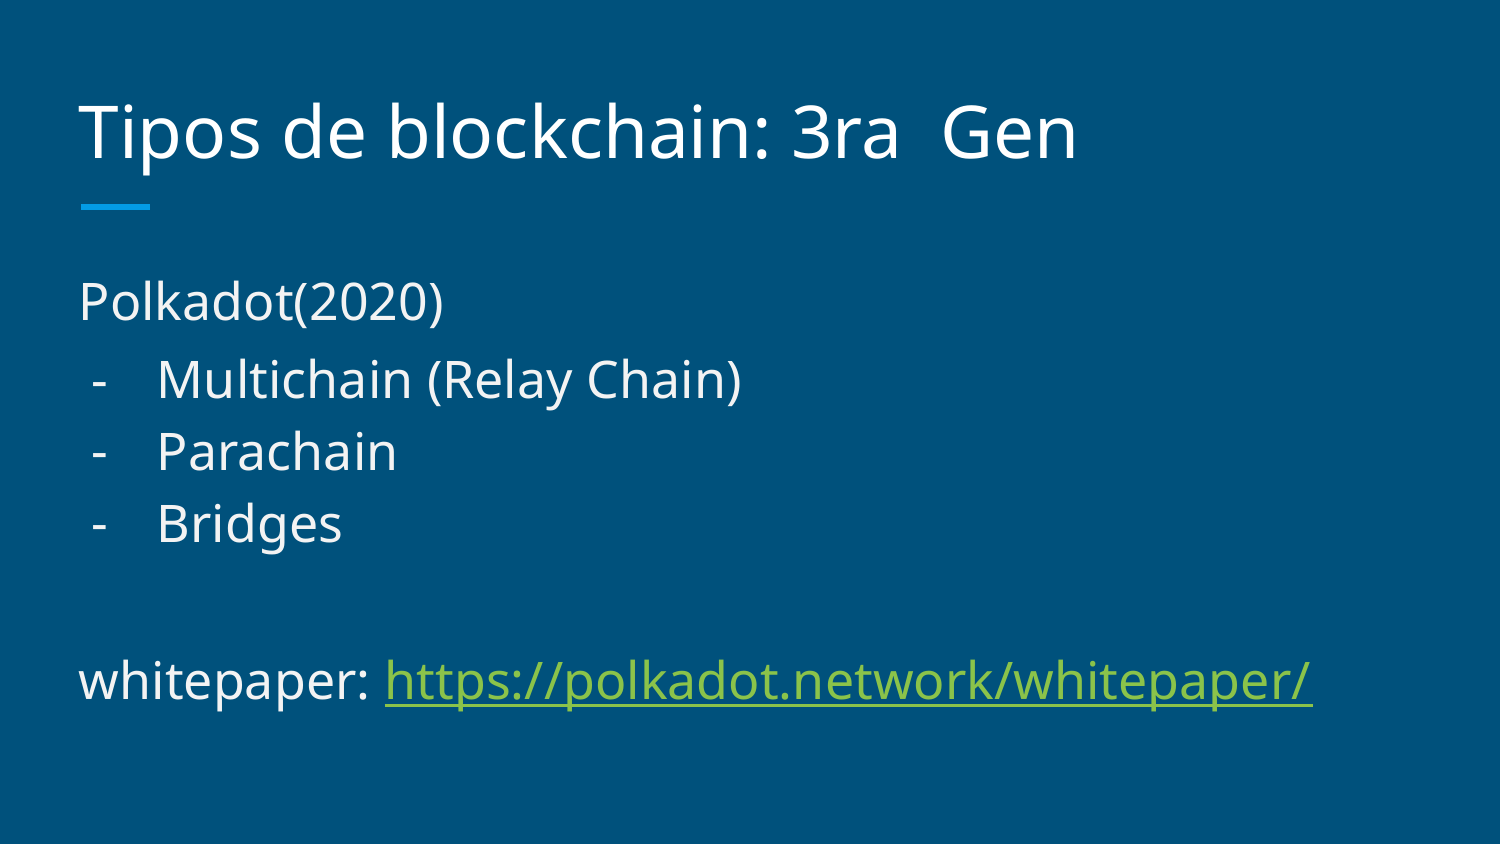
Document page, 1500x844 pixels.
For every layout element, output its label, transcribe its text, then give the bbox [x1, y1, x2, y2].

list Polkadot(2020) Multichain (Relay Chain) Parachain Bridges whitepaper: https://polkadot.network/whitepaper/ [63, 244, 1437, 750]
title Tipos de blockchain: 3ra Gen [63, 75, 1437, 188]
